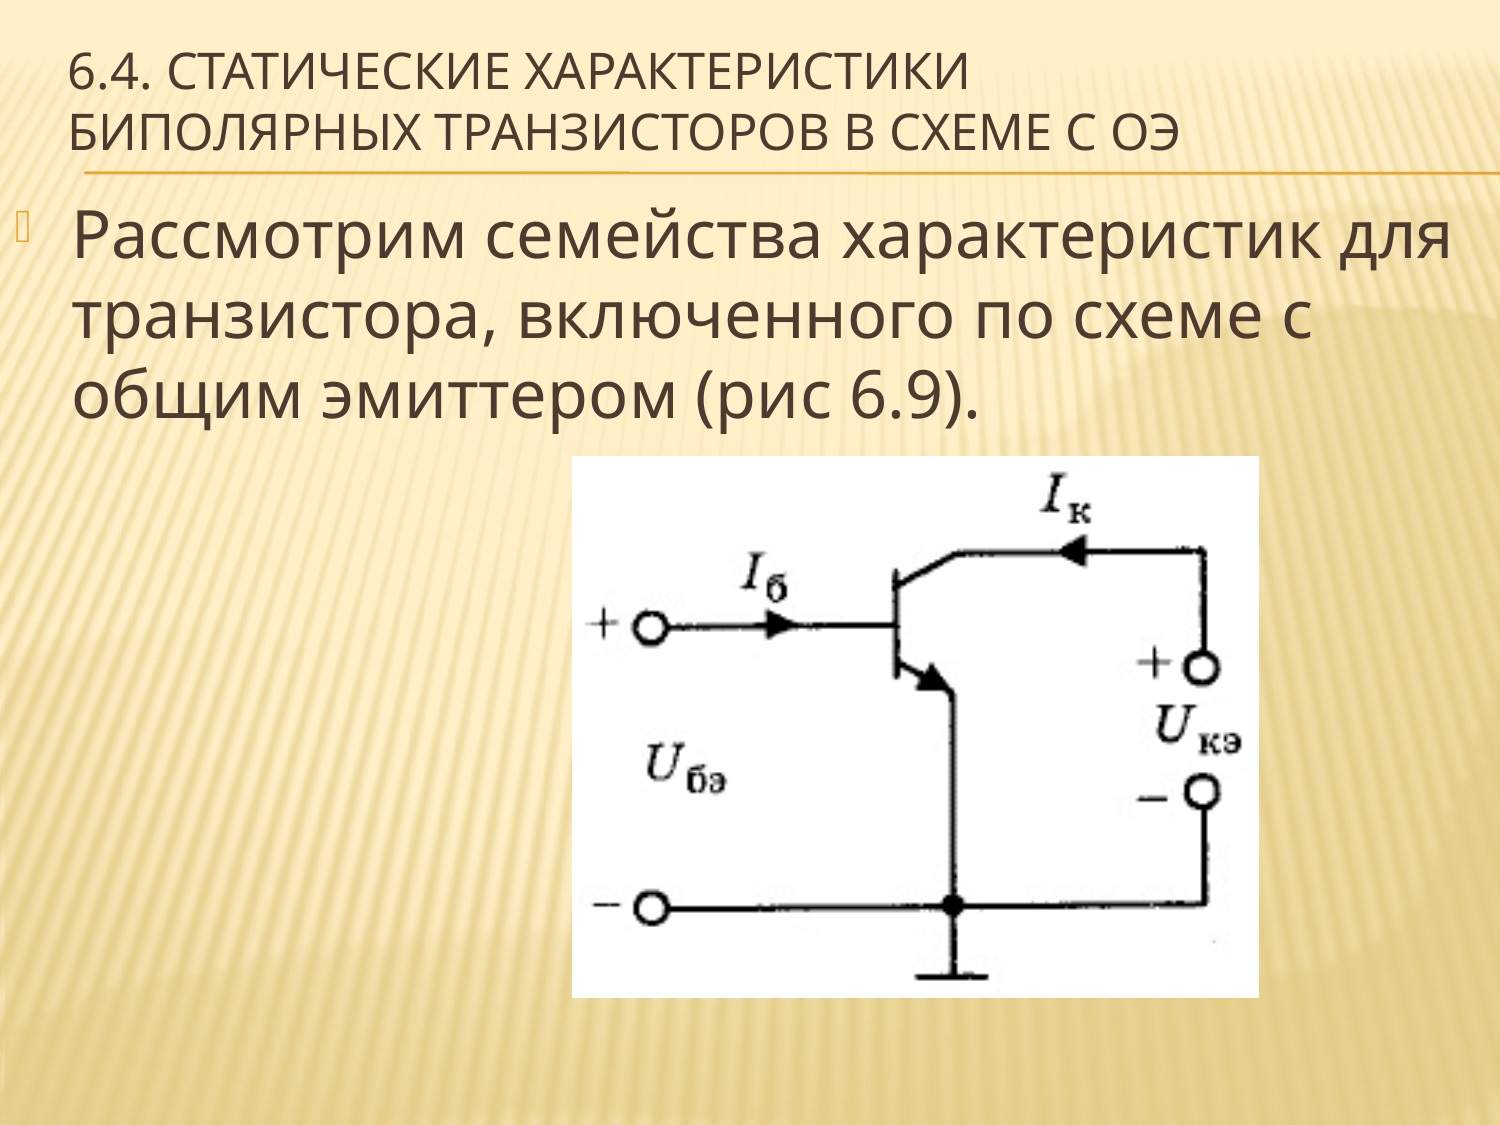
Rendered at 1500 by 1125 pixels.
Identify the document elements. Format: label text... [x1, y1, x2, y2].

picture [572, 455, 1260, 998]
list Рассмотрим семейства характеристик для транзистора, включенного по схеме с общим эмиттером (рис 6.9). [0, 184, 1500, 1106]
title 6.4. Статические характеристики биполярных транзисторов в схеме с ОЭ [53, 30, 1479, 169]
